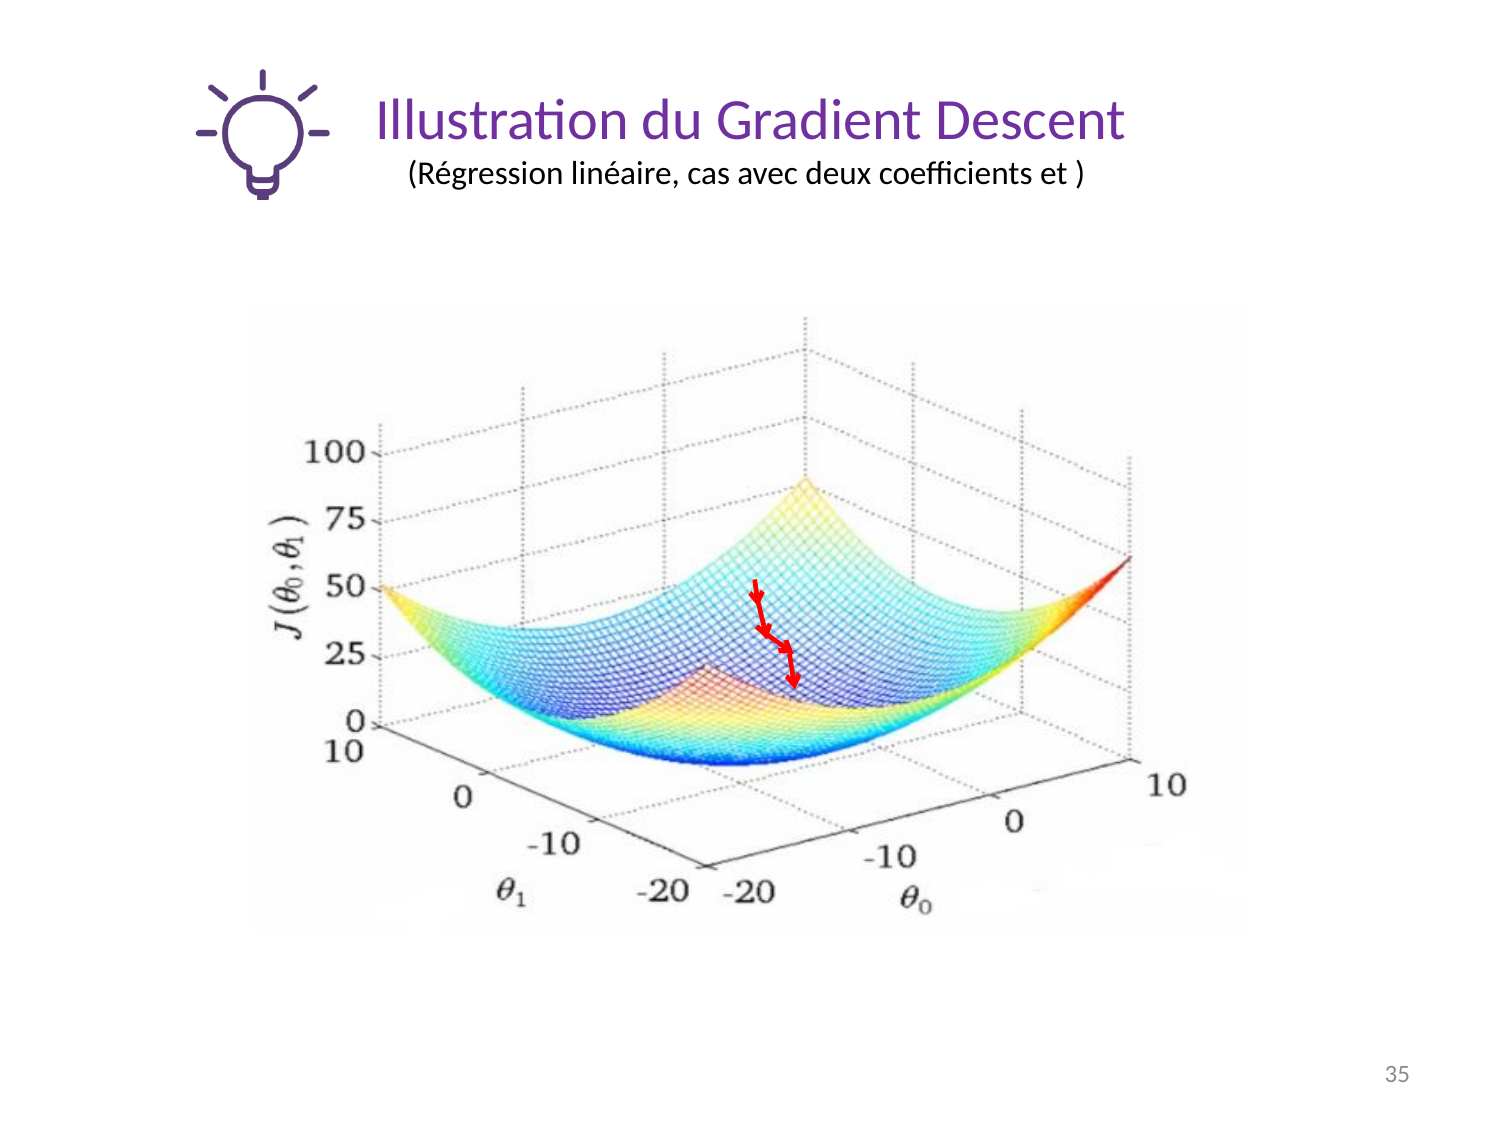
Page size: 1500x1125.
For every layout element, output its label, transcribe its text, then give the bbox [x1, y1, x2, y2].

slide_number 35 [1074, 1042, 1425, 1103]
picture [252, 280, 1251, 951]
picture [174, 60, 352, 200]
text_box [749, 581, 801, 688]
